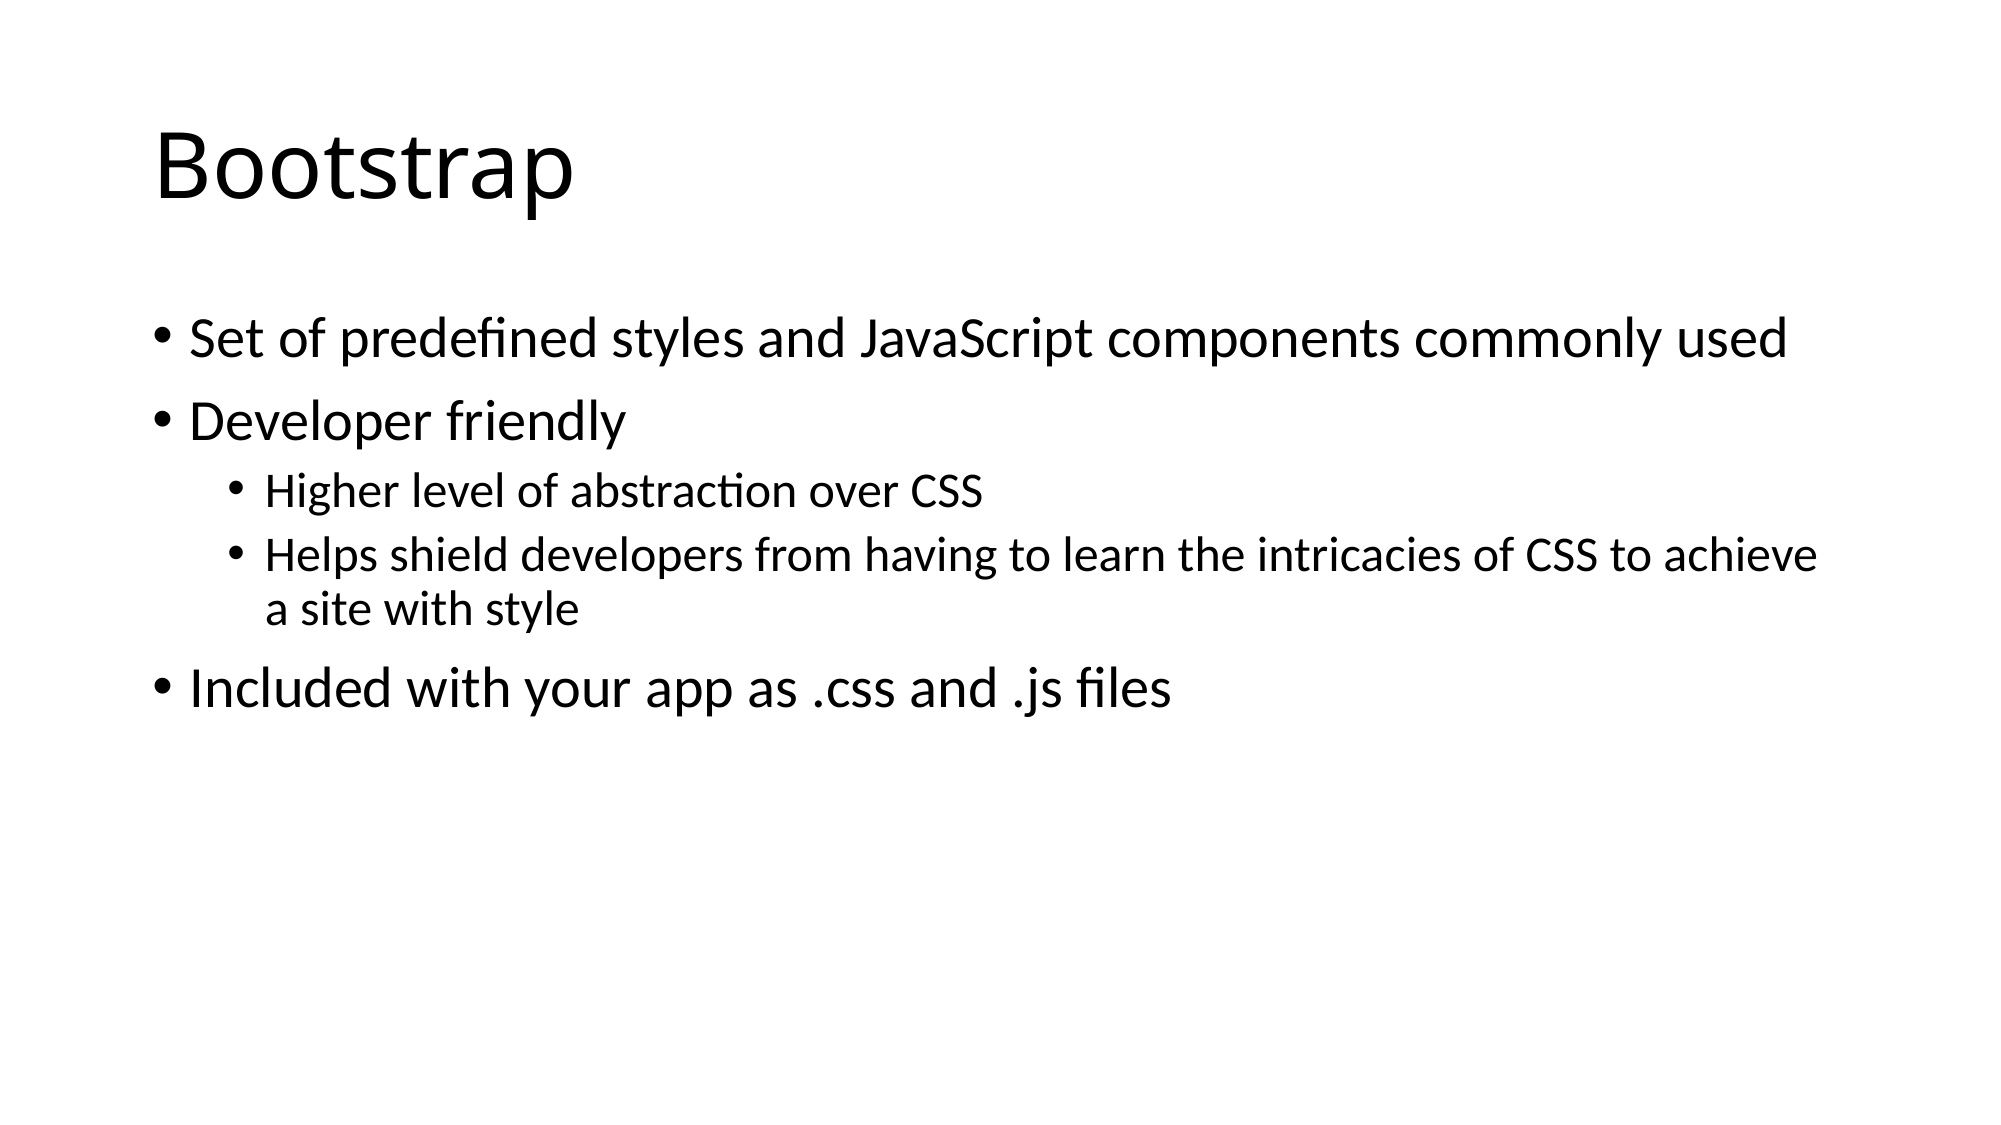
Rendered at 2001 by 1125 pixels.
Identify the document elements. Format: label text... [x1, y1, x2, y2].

list Set of predefined styles and JavaScript components commonly used Developer friendly Higher level of abstraction over CSS Helps shield developers from having to learn the intricacies of CSS to achieve a site with style Included with your app as .css and .js files [137, 299, 1863, 1014]
title Bootstrap [137, 59, 1863, 278]
